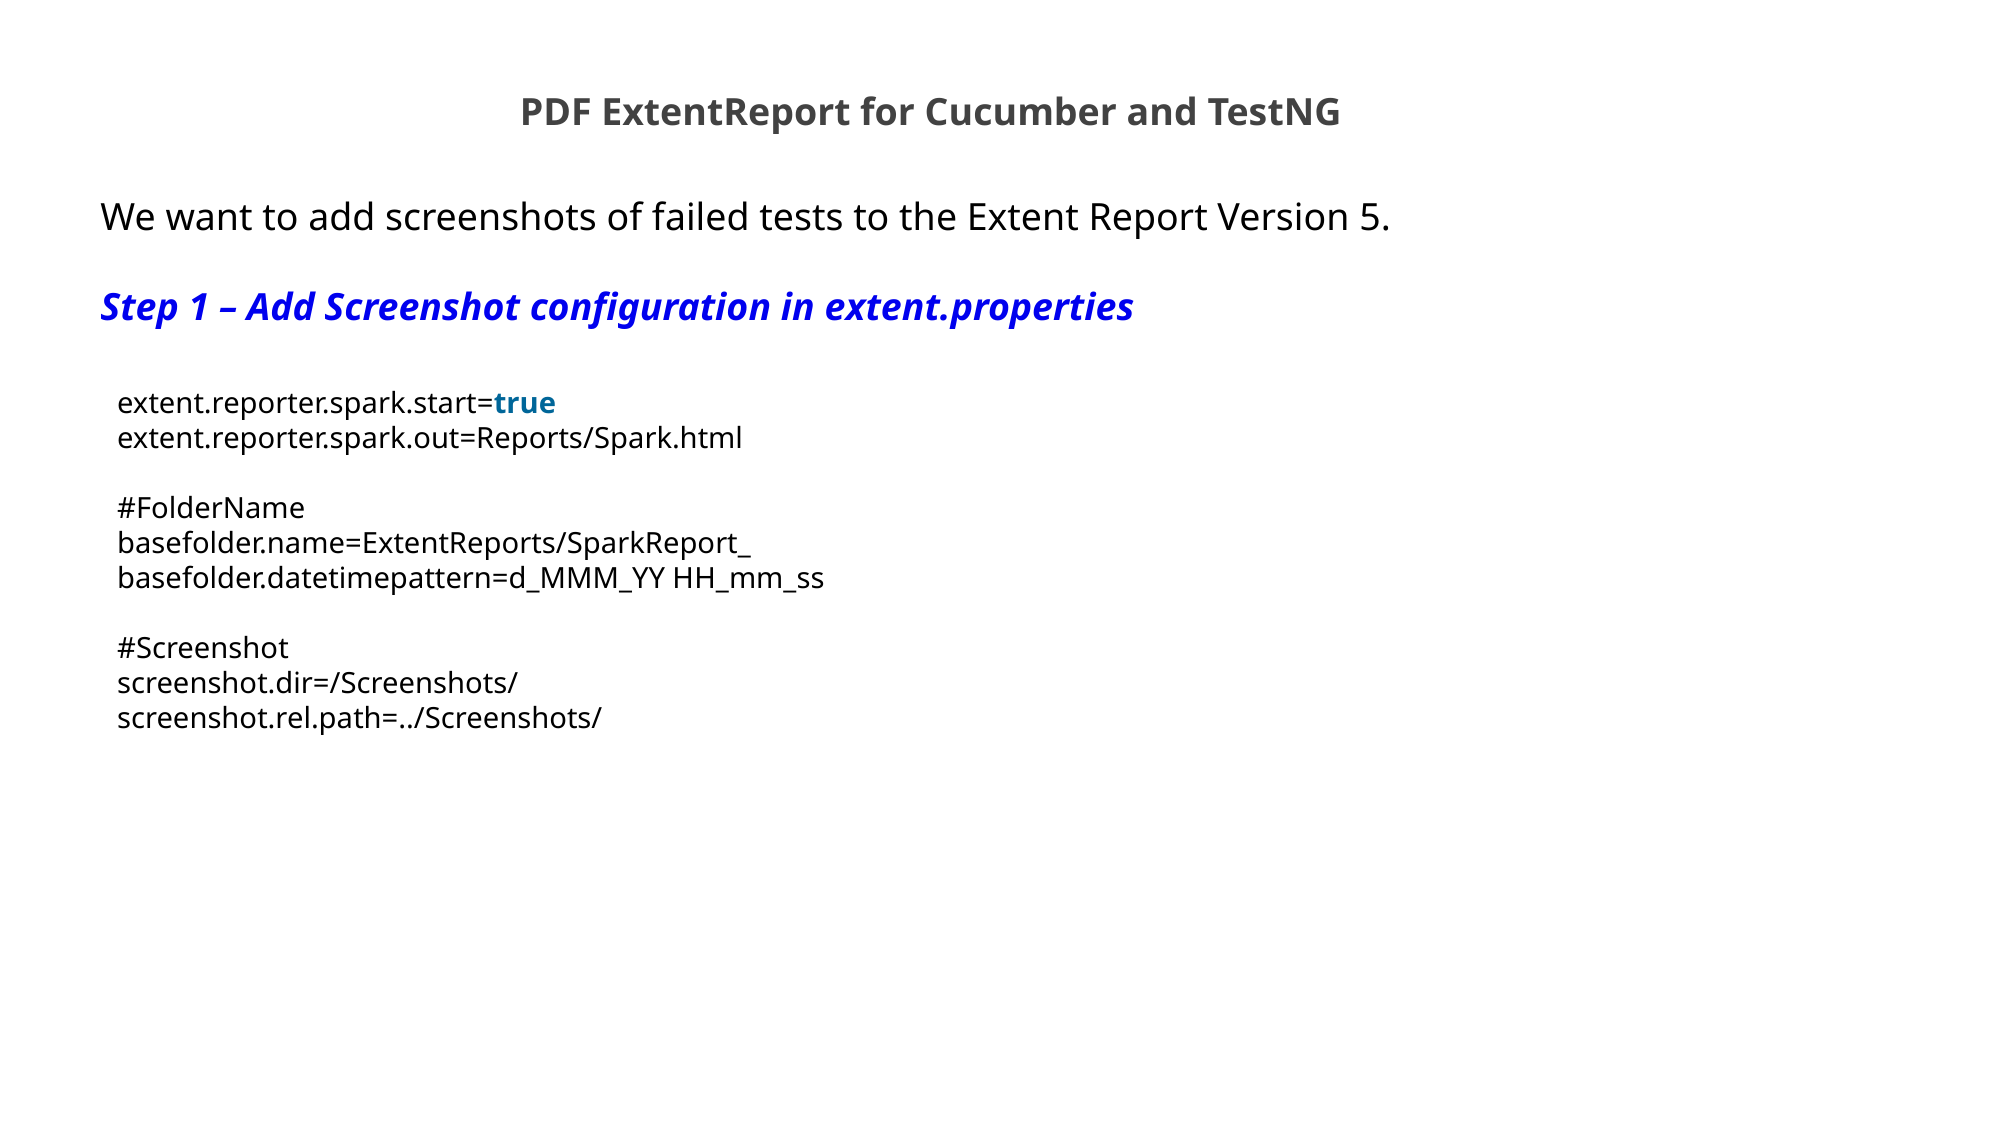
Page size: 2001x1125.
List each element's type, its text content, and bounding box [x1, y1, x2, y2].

text_box PDF ExtentReport for Cucumber and TestNG [505, 80, 1358, 140]
text_box extent.reporter.spark.start=true extent.reporter.spark.out=Reports/Spark.html #FolderName basefolder.name=ExtentReports/SparkReport_ basefolder.datetimepattern=d_MMM_YY HH_mm_ss #Screenshot screenshot.dir=/Screenshots/ screenshot.rel.path=../Screenshots/ [117, 384, 826, 735]
text_box We want to add screenshots of failed tests to the Extent Report Version 5. Step 1 – Add Screenshot configuration in extent.properties [85, 185, 1894, 336]
